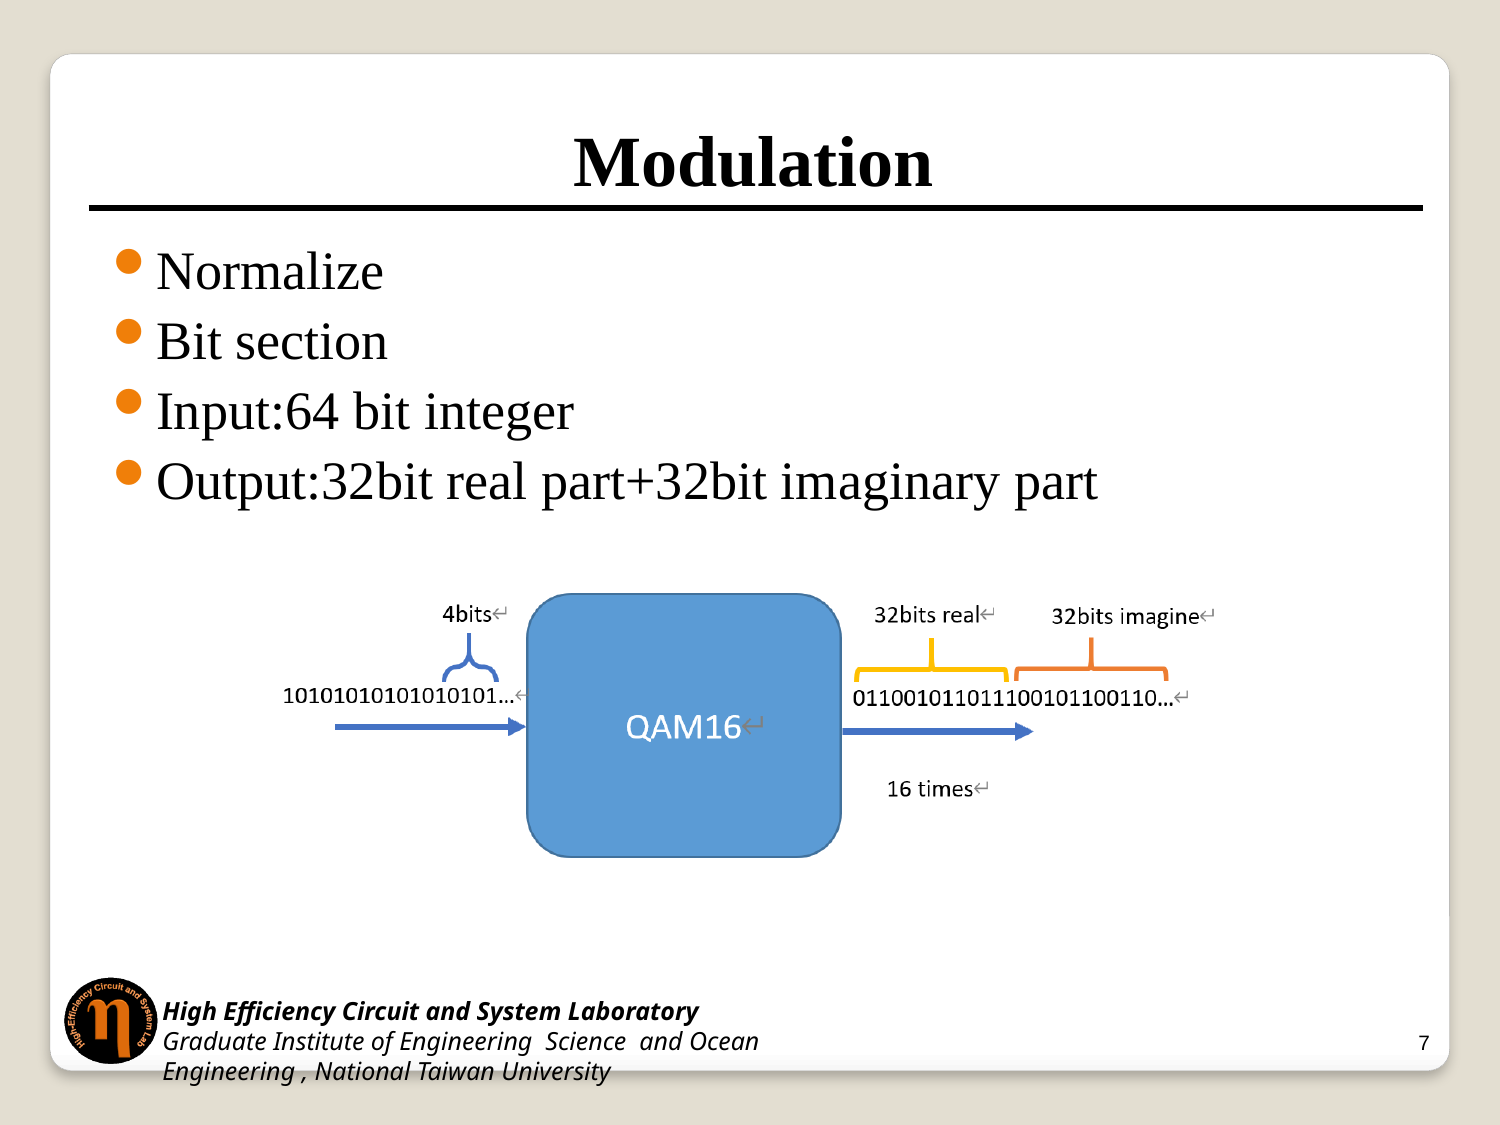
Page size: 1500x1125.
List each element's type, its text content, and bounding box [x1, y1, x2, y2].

slide_number 7 [1369, 1002, 1445, 1063]
list Normalize Bit section Input:64 bit integer Output:32bit real part+32bit imaginary part [82, 219, 1426, 988]
picture [63, 976, 160, 1066]
title Modulation [82, 106, 1425, 209]
picture [249, 547, 1259, 906]
